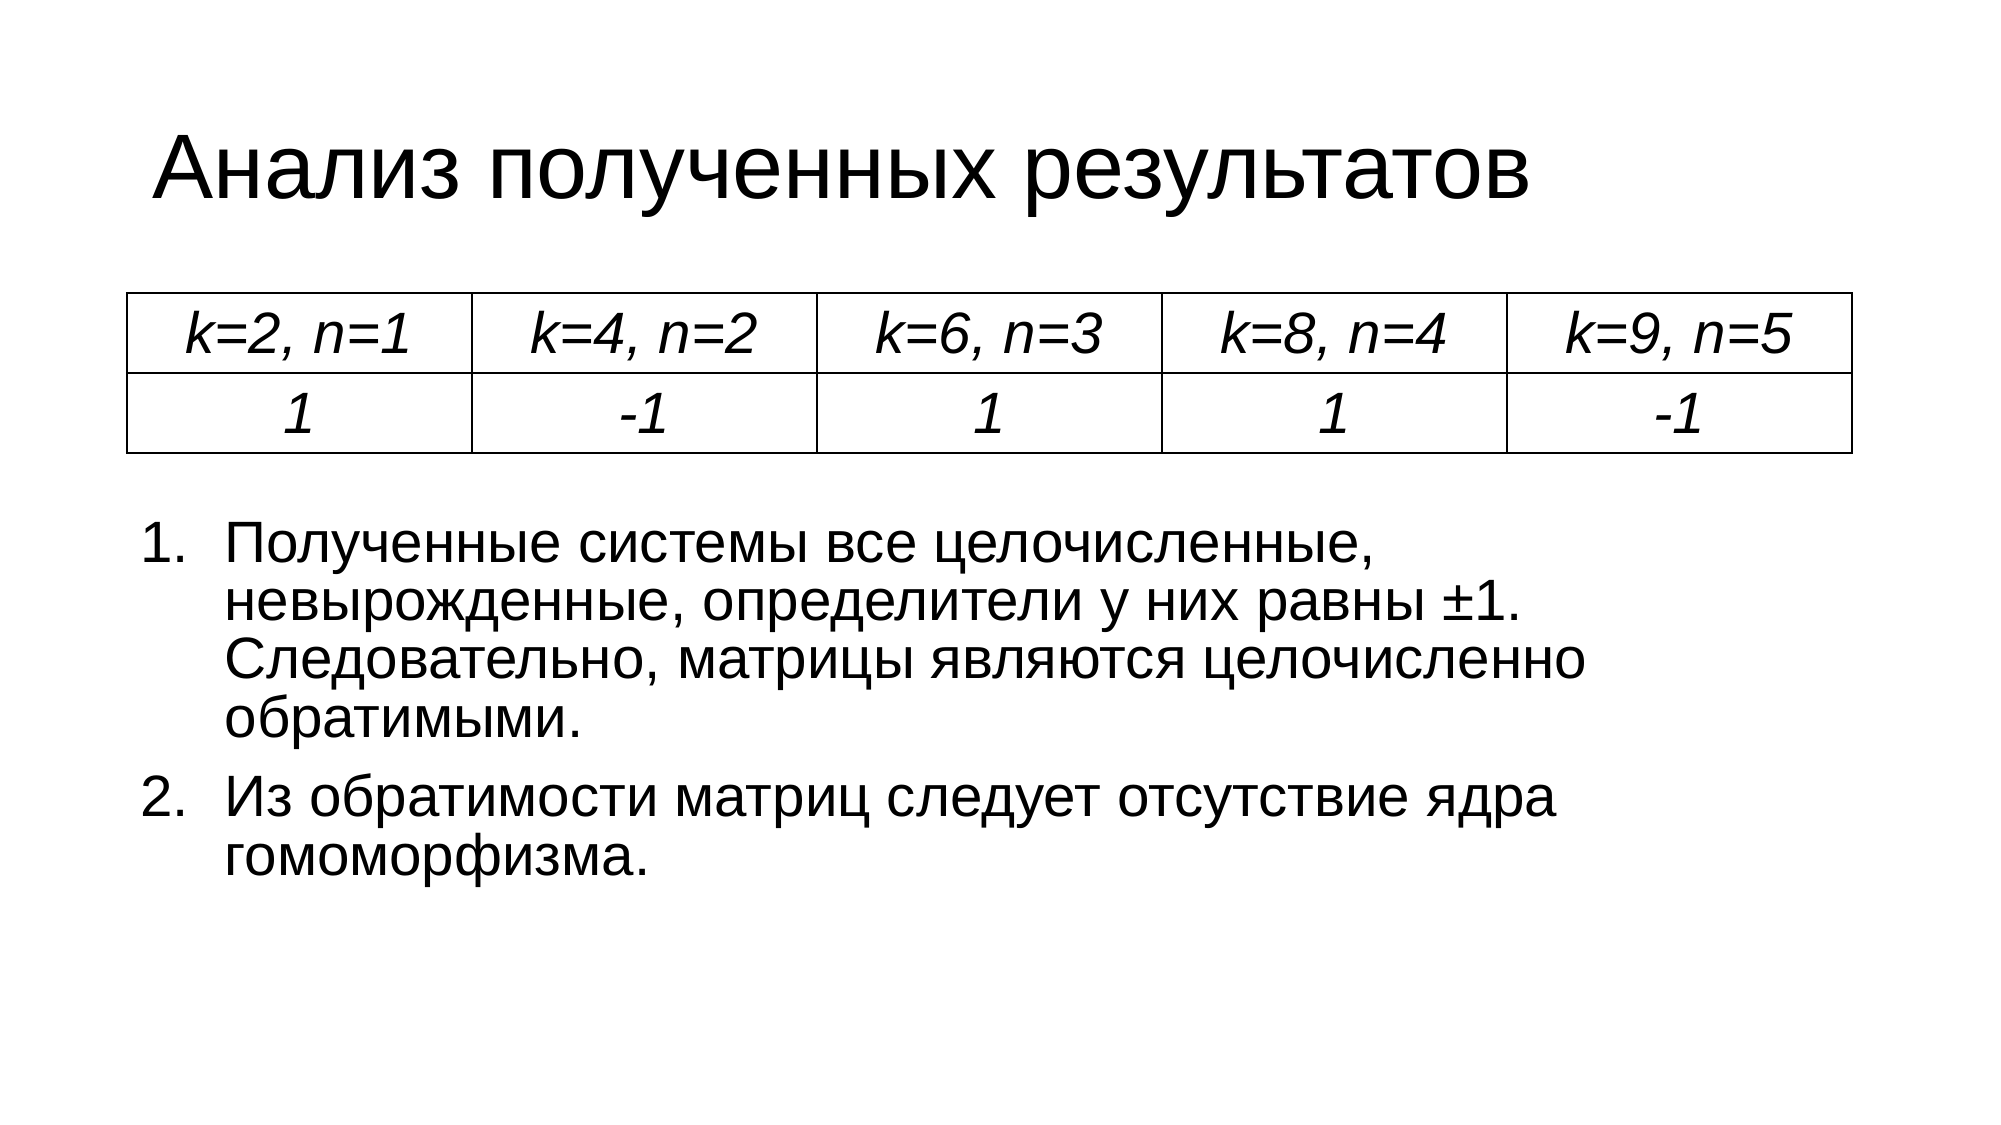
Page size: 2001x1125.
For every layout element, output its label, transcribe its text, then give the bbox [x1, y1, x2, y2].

table_header k=8, n=4 [1163, 294, 1506, 372]
table_header k=2, n=1 [128, 294, 471, 372]
table_cell 1 [818, 374, 1161, 452]
table_cell -1 [473, 374, 816, 452]
table_header k=6, n=3 [818, 294, 1161, 372]
table_header k=4, n=2 [473, 294, 816, 372]
table_cell 1 [1163, 374, 1506, 452]
table_cell 1 [128, 374, 471, 452]
table_header k=9, n=5 [1508, 294, 1851, 372]
table_cell -1 [1508, 374, 1851, 452]
title Анализ полученных результатов [137, 59, 1863, 278]
text_box Полученные системы все целочисленные, невырожденные, определители у них равны ±1. Следовательно, матрицы являются целочисленно обратимыми. Из обратимости матриц следует отсутствие ядра гомоморфизма. [125, 507, 1863, 1014]
